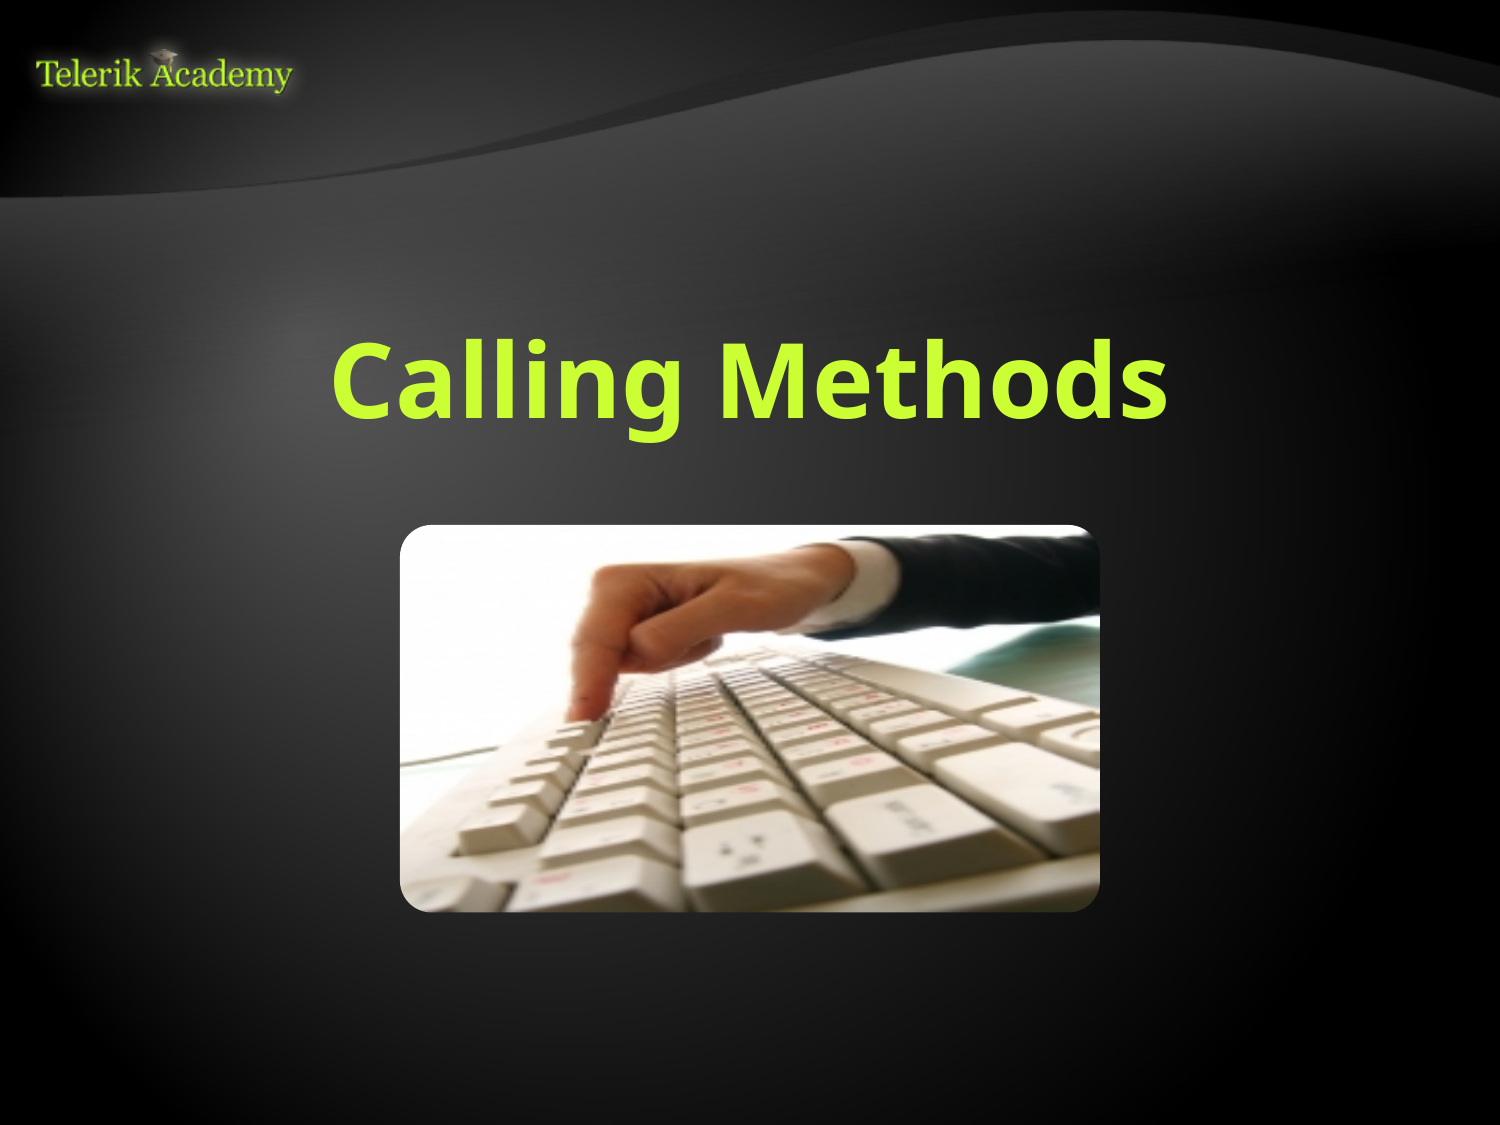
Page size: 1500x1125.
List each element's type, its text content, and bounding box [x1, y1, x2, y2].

title Calling Methods [75, 324, 1425, 438]
picture [0, 0, 1500, 1125]
